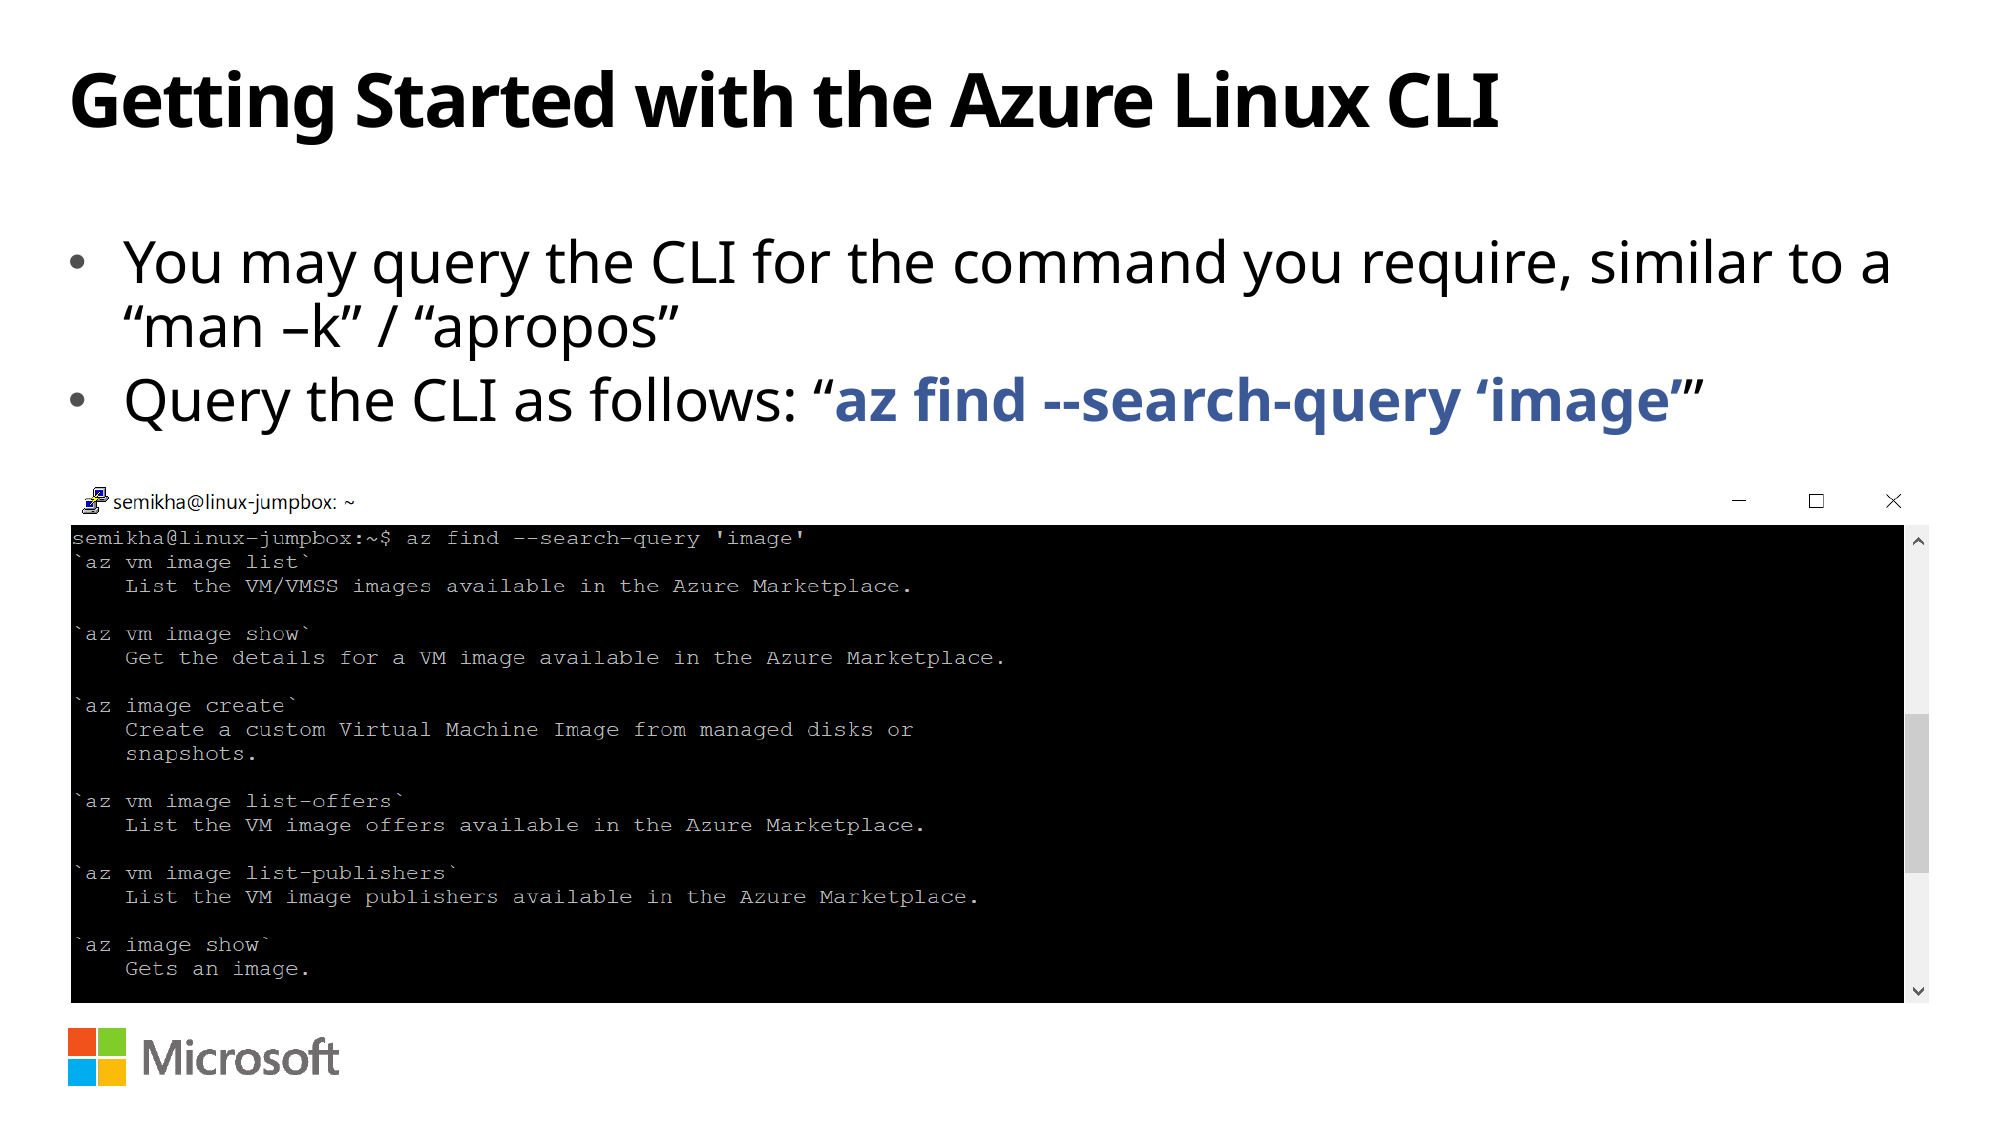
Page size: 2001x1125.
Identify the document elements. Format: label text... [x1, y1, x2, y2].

title Getting Started with the Azure Linux CLI [44, 47, 1957, 196]
picture [71, 477, 1929, 1003]
list You may query the CLI for the command you require, similar to a “man –k” / “apropos” Query the CLI as follows: “az find --search-query ‘image’” [44, 218, 1956, 454]
picture [68, 1028, 339, 1086]
